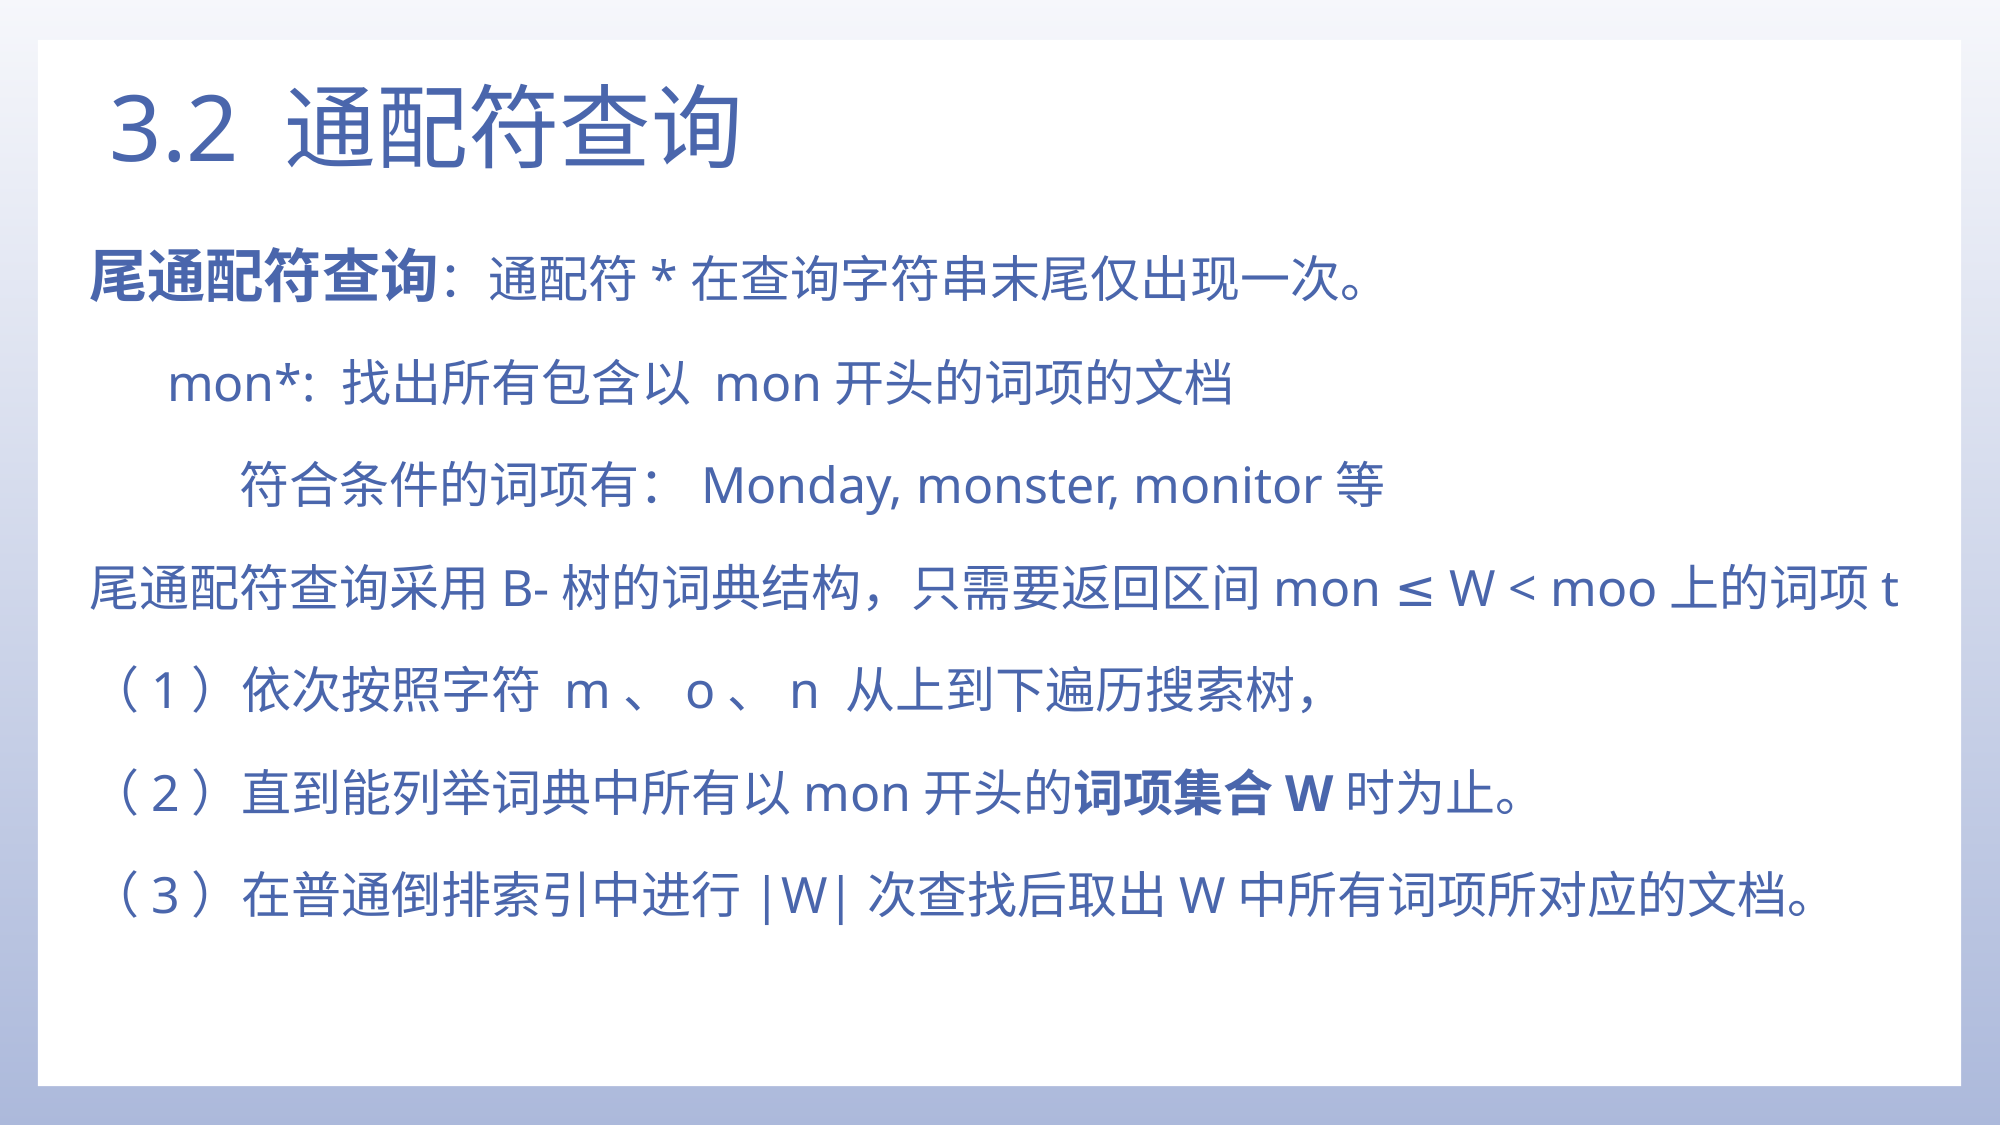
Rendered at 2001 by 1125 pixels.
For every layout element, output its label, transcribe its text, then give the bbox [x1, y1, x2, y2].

title 3.2 通配符查询 [94, 48, 1715, 196]
list 尾通配符查询：通配符*在查询字符串末尾仅出现一次。 mon*: 找出所有包含以 mon开头的词项的文档 符合条件的词项有：Monday, monster, monitor等 尾通配符查询采用B-树的词典结构，只需要返回区间mon ≤ W < moo上的词项t （1）依次按照字符 m、o、n 从上到下遍历搜索树， （2）直到能列举词典中所有以mon开头的词项集合W时为止。 （3）在普通倒排索引中进行|W|次查找后取出W中所有词项所对应的文档。 [66, 196, 1950, 1077]
